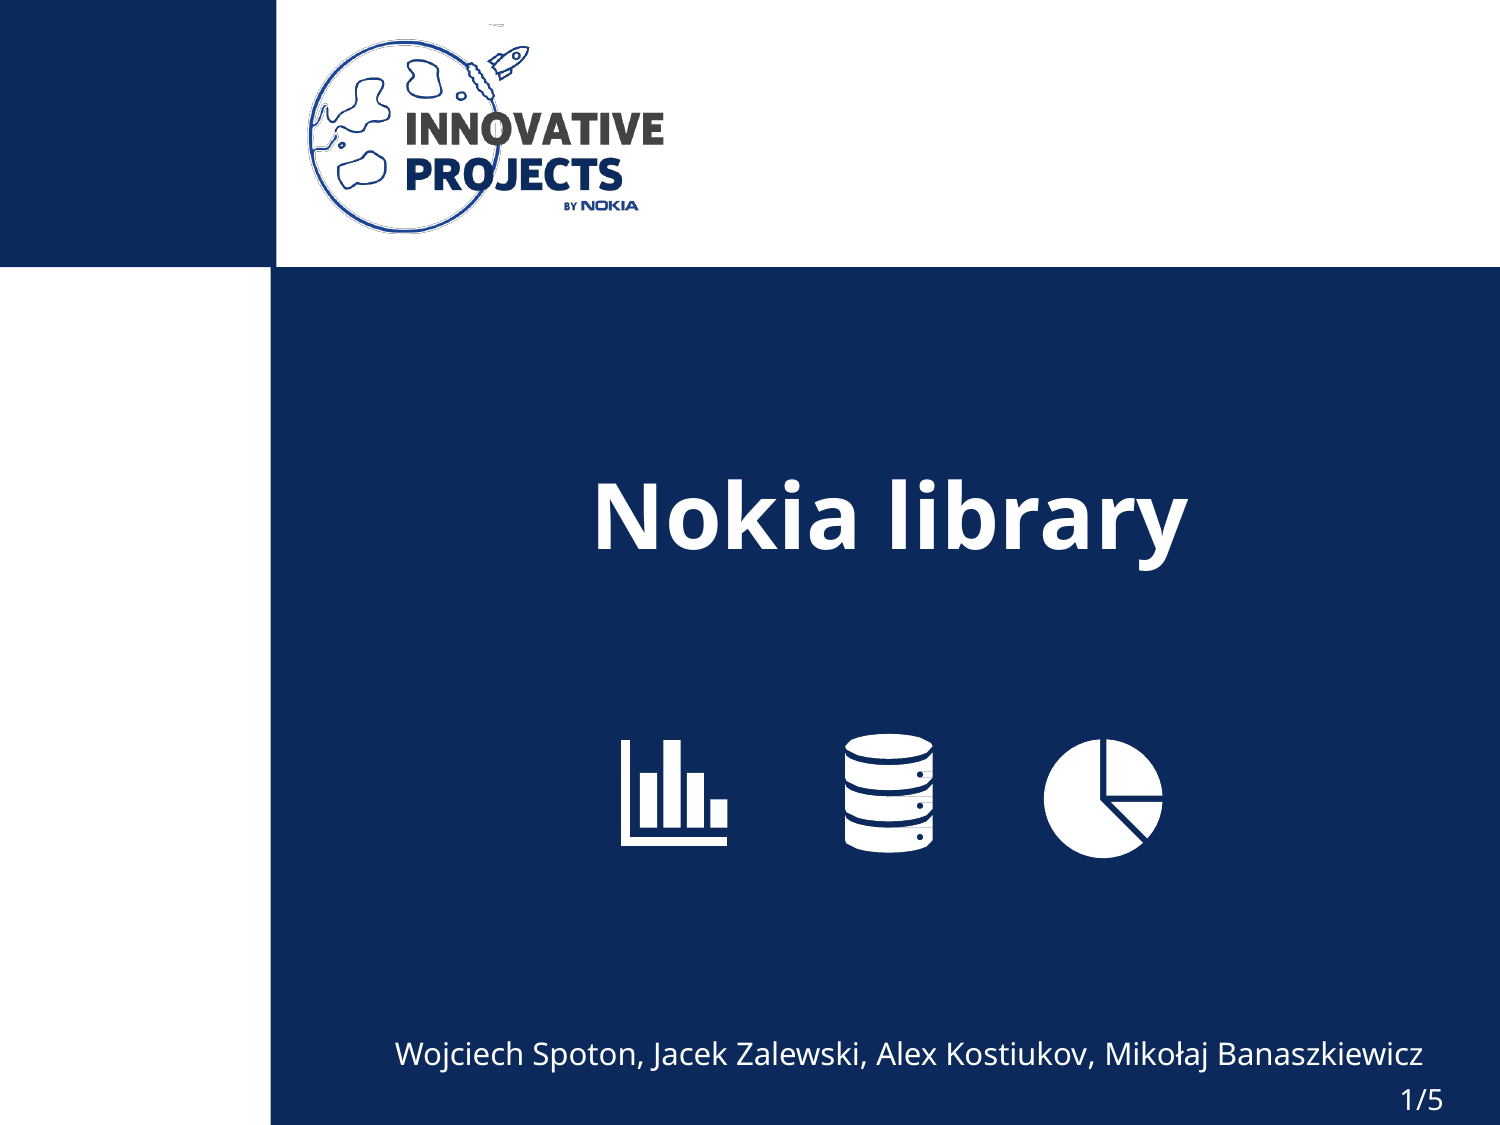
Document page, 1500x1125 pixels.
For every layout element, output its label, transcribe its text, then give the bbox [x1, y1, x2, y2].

text_box [270, 267, 1500, 1125]
text_box [0, 0, 277, 268]
text_box [307, 24, 664, 234]
slide_number 1/5 [1395, 1071, 1478, 1125]
text_box Wojciech Spoton, Jacek Zalewski, Alex Kostiukov, Mikołaj Banaszkiewicz [392, 1032, 1425, 1072]
text_box [710, 799, 728, 828]
text_box [1106, 739, 1163, 796]
text_box [845, 752, 933, 791]
title Nokia library [474, 455, 1304, 646]
text_box [686, 772, 704, 828]
text_box [845, 783, 933, 822]
text_box [639, 772, 658, 828]
text_box [1110, 801, 1163, 839]
text_box [663, 740, 681, 828]
text_box [845, 815, 933, 853]
text_box [845, 733, 933, 759]
text_box [1043, 739, 1143, 859]
